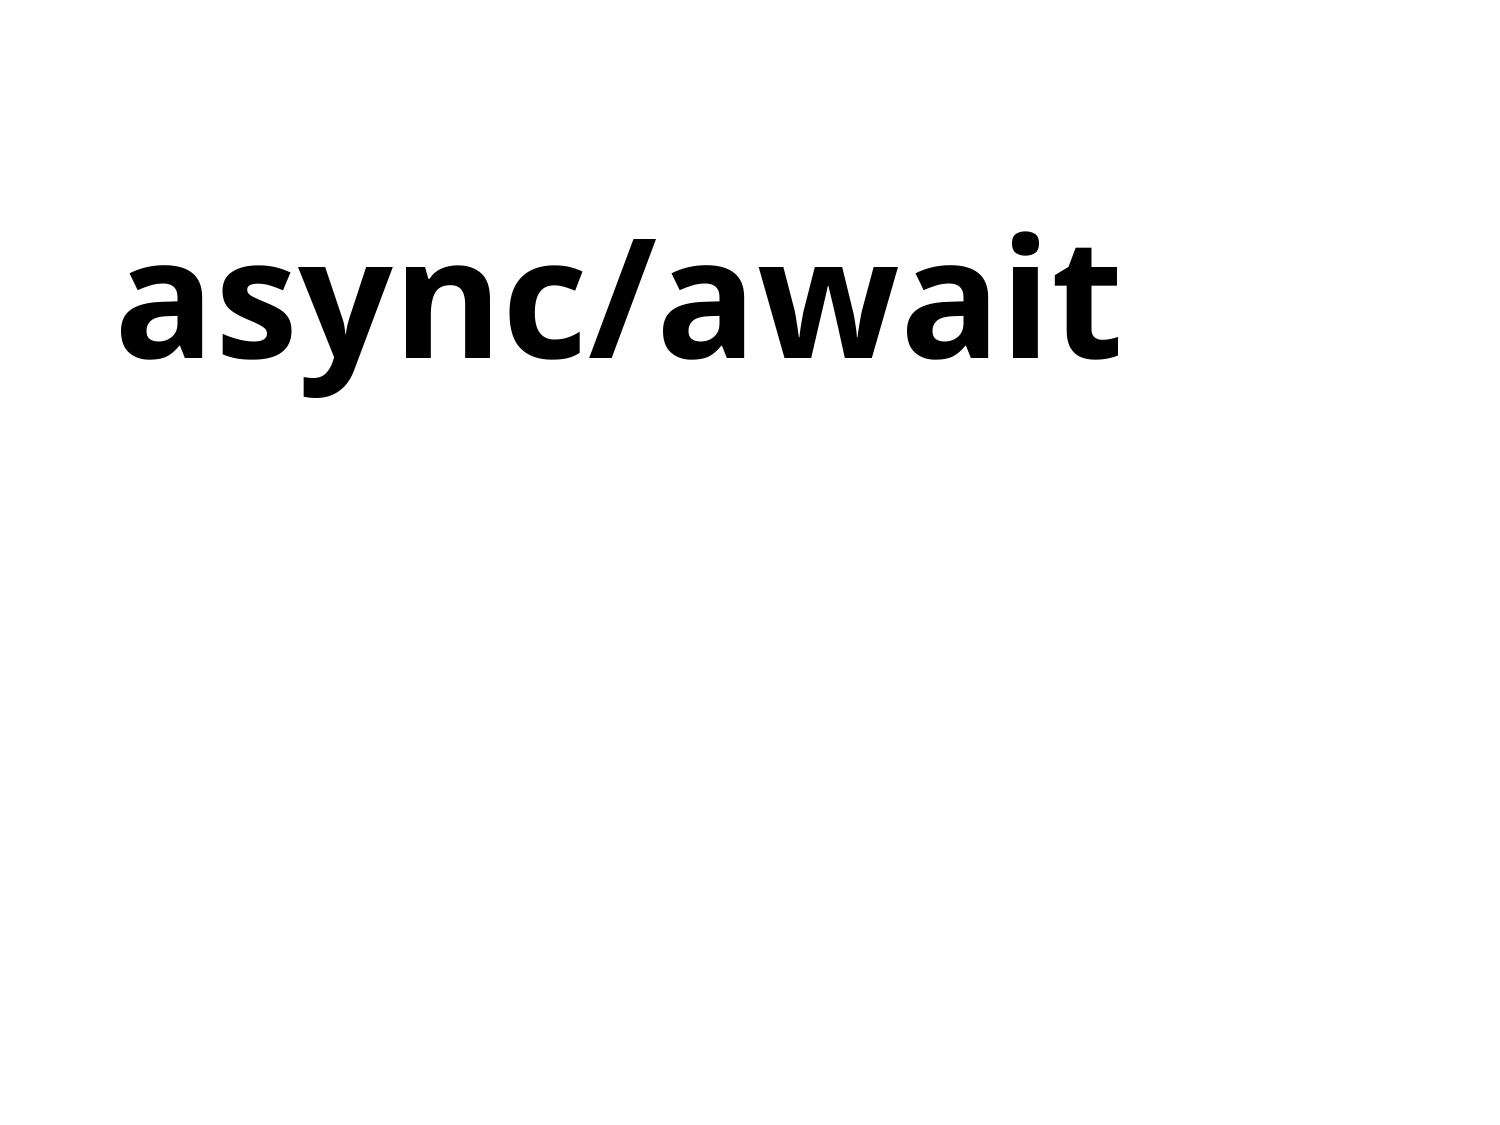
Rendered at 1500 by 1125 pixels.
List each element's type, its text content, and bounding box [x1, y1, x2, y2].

text_box async/await [100, 184, 1211, 400]
